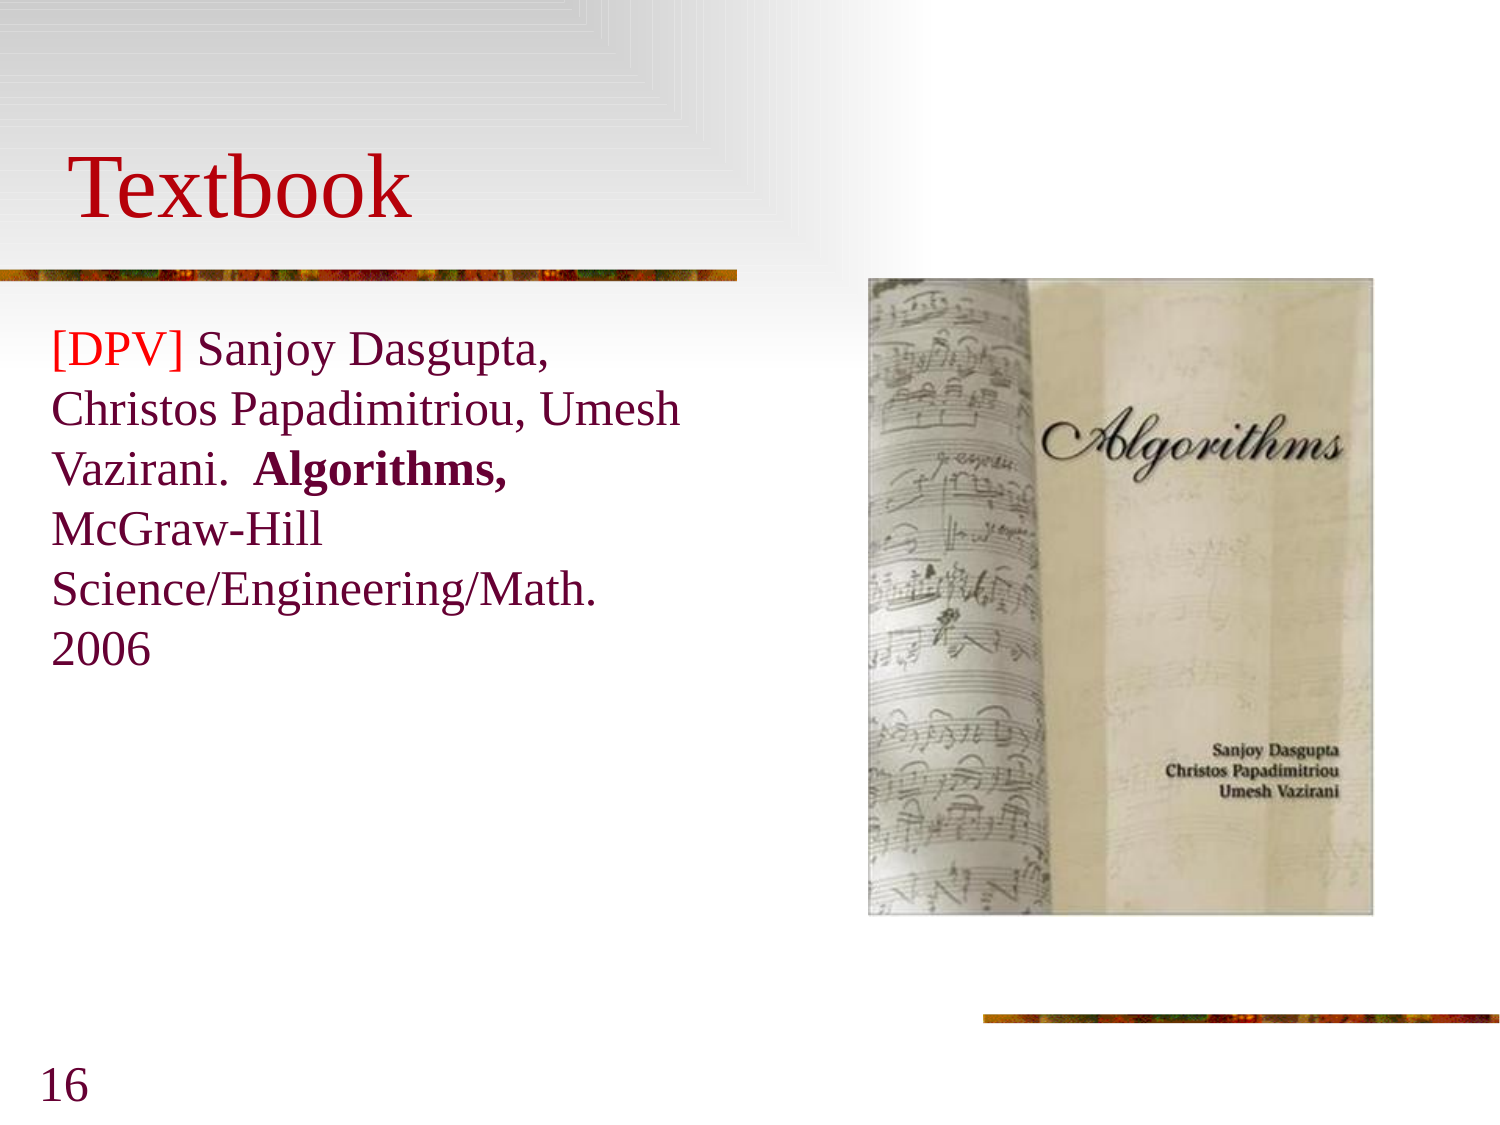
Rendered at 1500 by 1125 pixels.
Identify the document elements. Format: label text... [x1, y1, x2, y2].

slide_number 16 [23, 1043, 337, 1119]
text_box [DPV] Sanjoy Dasgupta, Christos Papadimitriou, Umesh Vazirani. Algorithms, McGraw-Hill Science/Engineering/Math. 2006 [0, 307, 712, 683]
picture [867, 278, 1375, 917]
title Textbook [52, 118, 1469, 244]
picture [983, 1013, 1500, 1026]
picture [0, 268, 737, 285]
